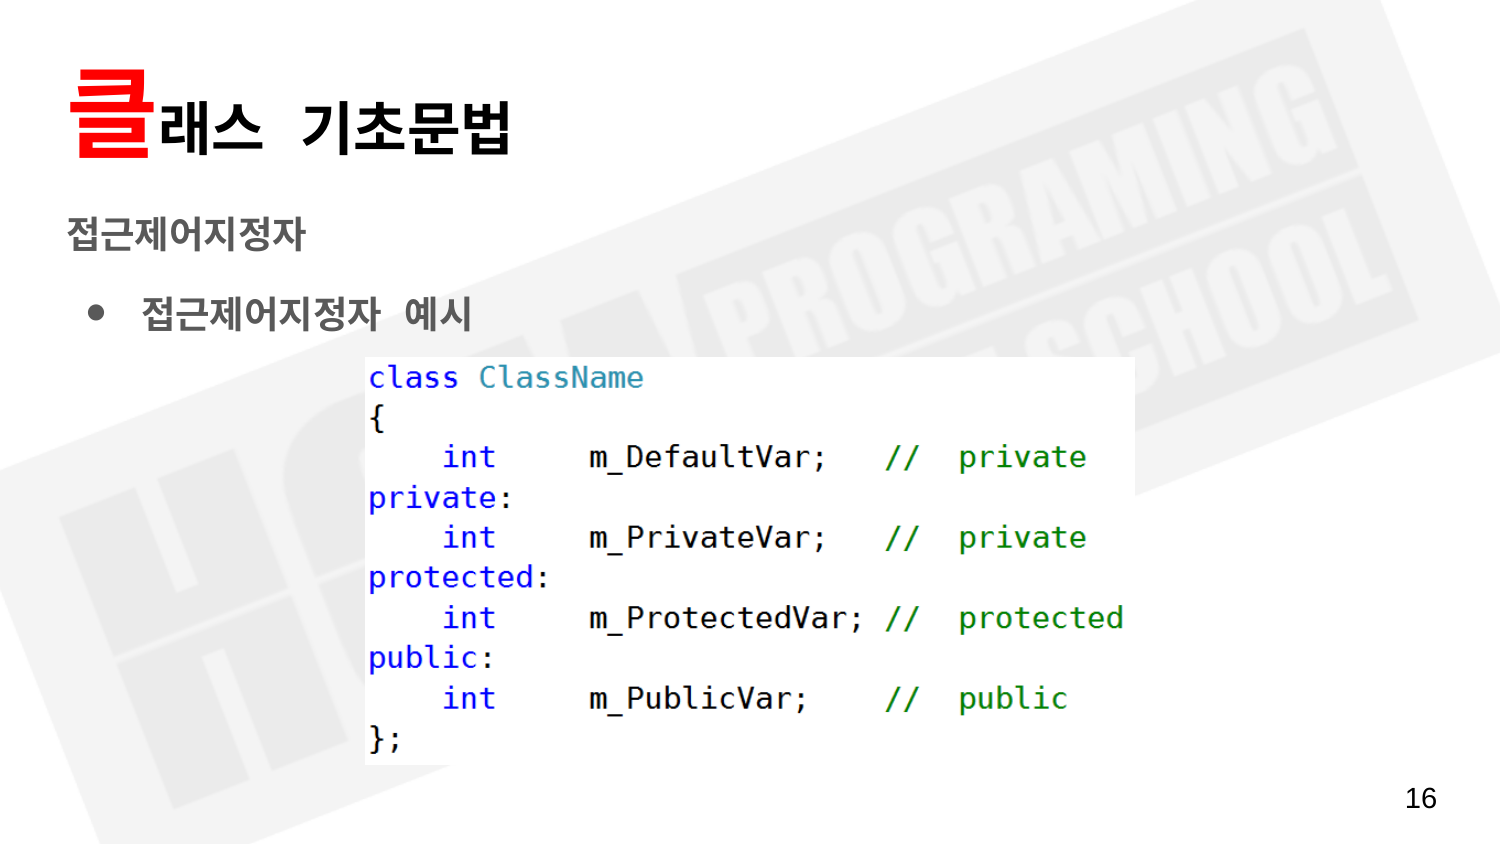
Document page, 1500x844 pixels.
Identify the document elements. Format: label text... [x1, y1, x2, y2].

list 접근제어지정자 예시 [51, 269, 1449, 750]
list 접근제어지정자 [51, 189, 1449, 269]
title 클래스 기초문법 [51, 35, 1449, 130]
picture [364, 357, 1135, 766]
slide_number ‹#› [1389, 764, 1480, 830]
